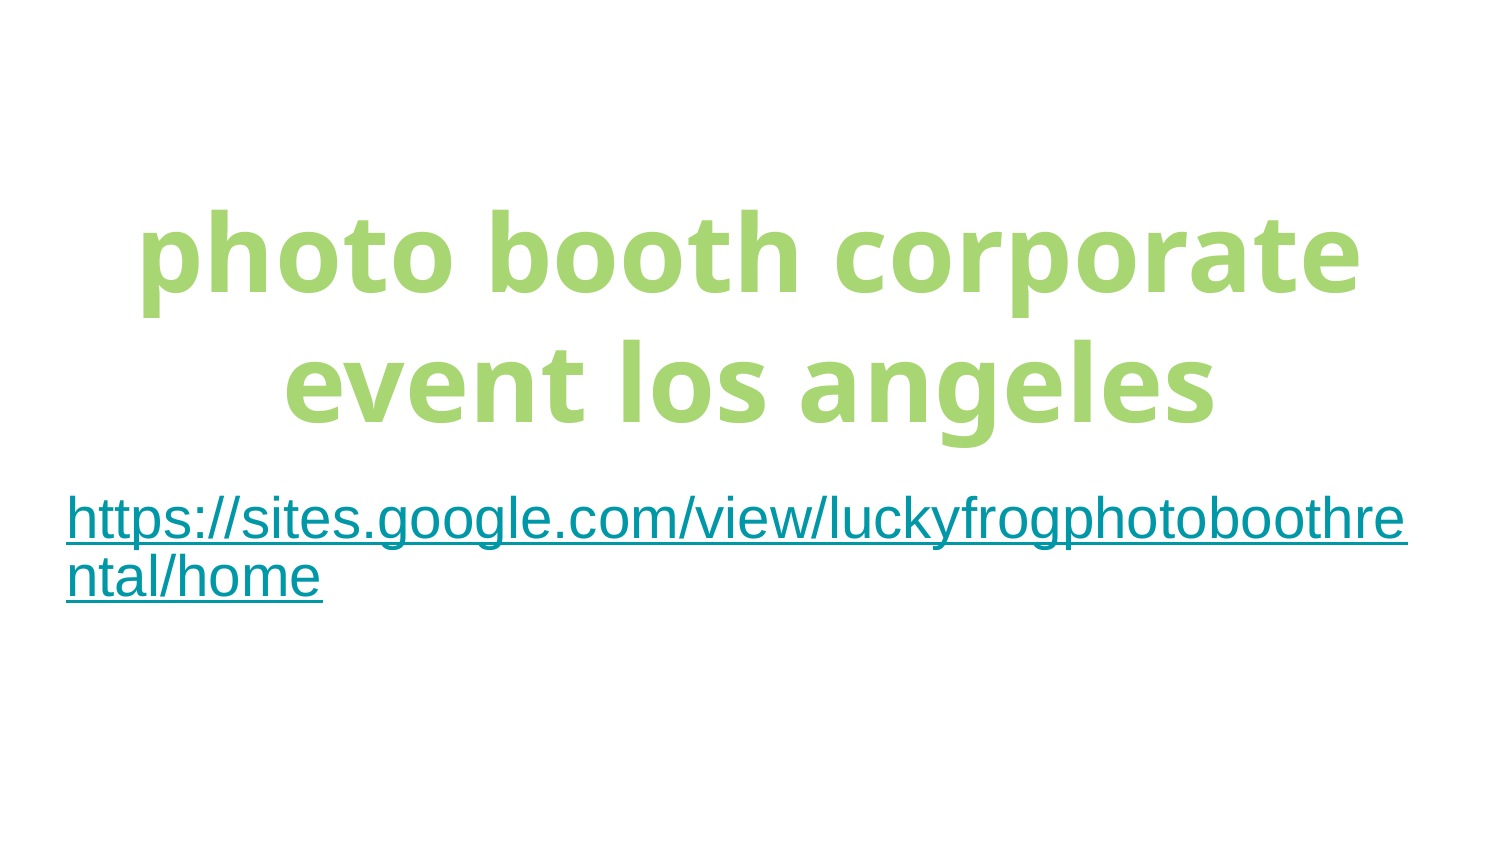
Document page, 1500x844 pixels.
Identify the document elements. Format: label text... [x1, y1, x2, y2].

subtitle https://sites.google.com/view/luckyfrogphotoboothrental/home [51, 464, 1449, 595]
title photo booth corporate event los angeles [51, 122, 1449, 459]
